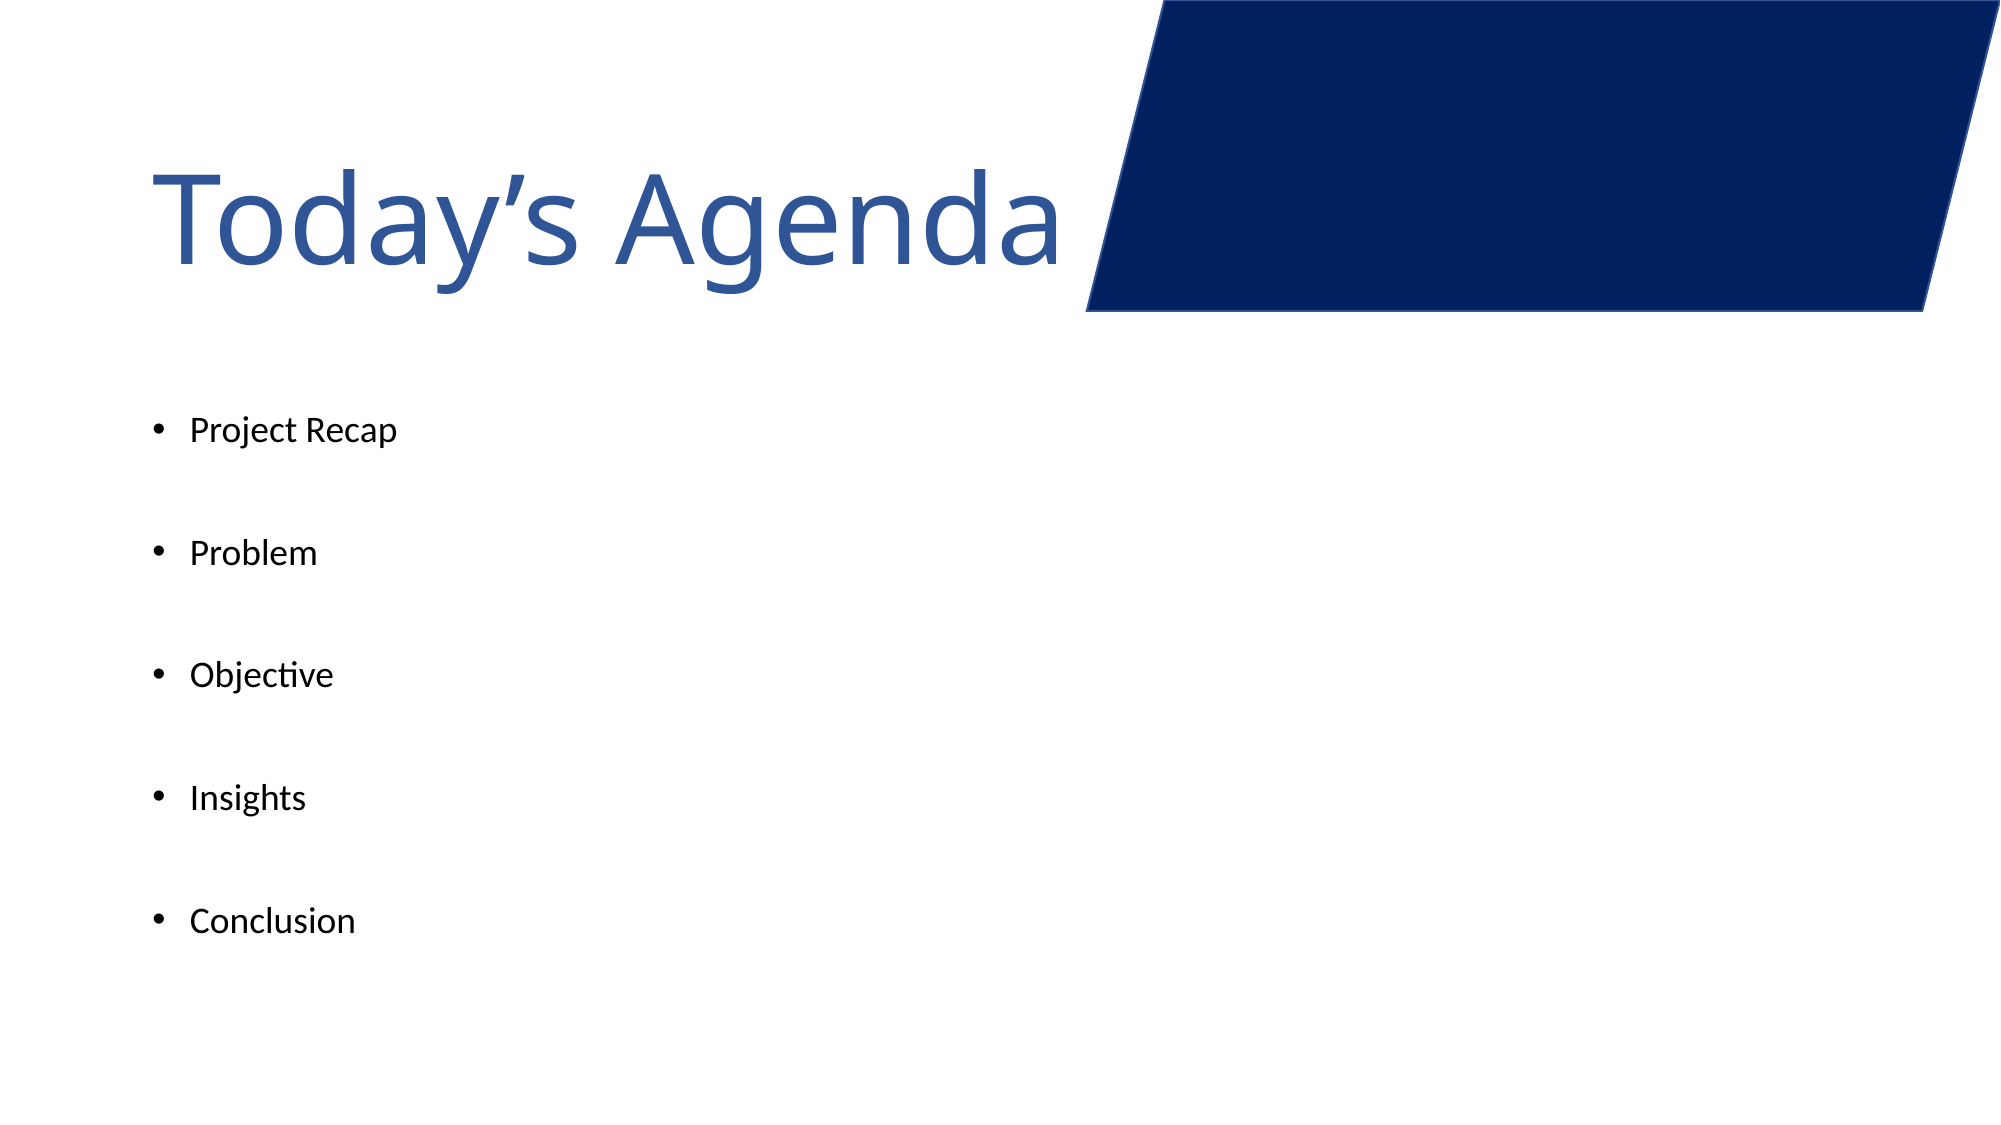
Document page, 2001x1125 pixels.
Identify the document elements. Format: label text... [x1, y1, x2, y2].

text_box [1085, 0, 2000, 312]
list Project Recap Problem Objective Insights Conclusion [137, 402, 1863, 998]
title Today’s Agenda [137, 115, 1863, 333]
